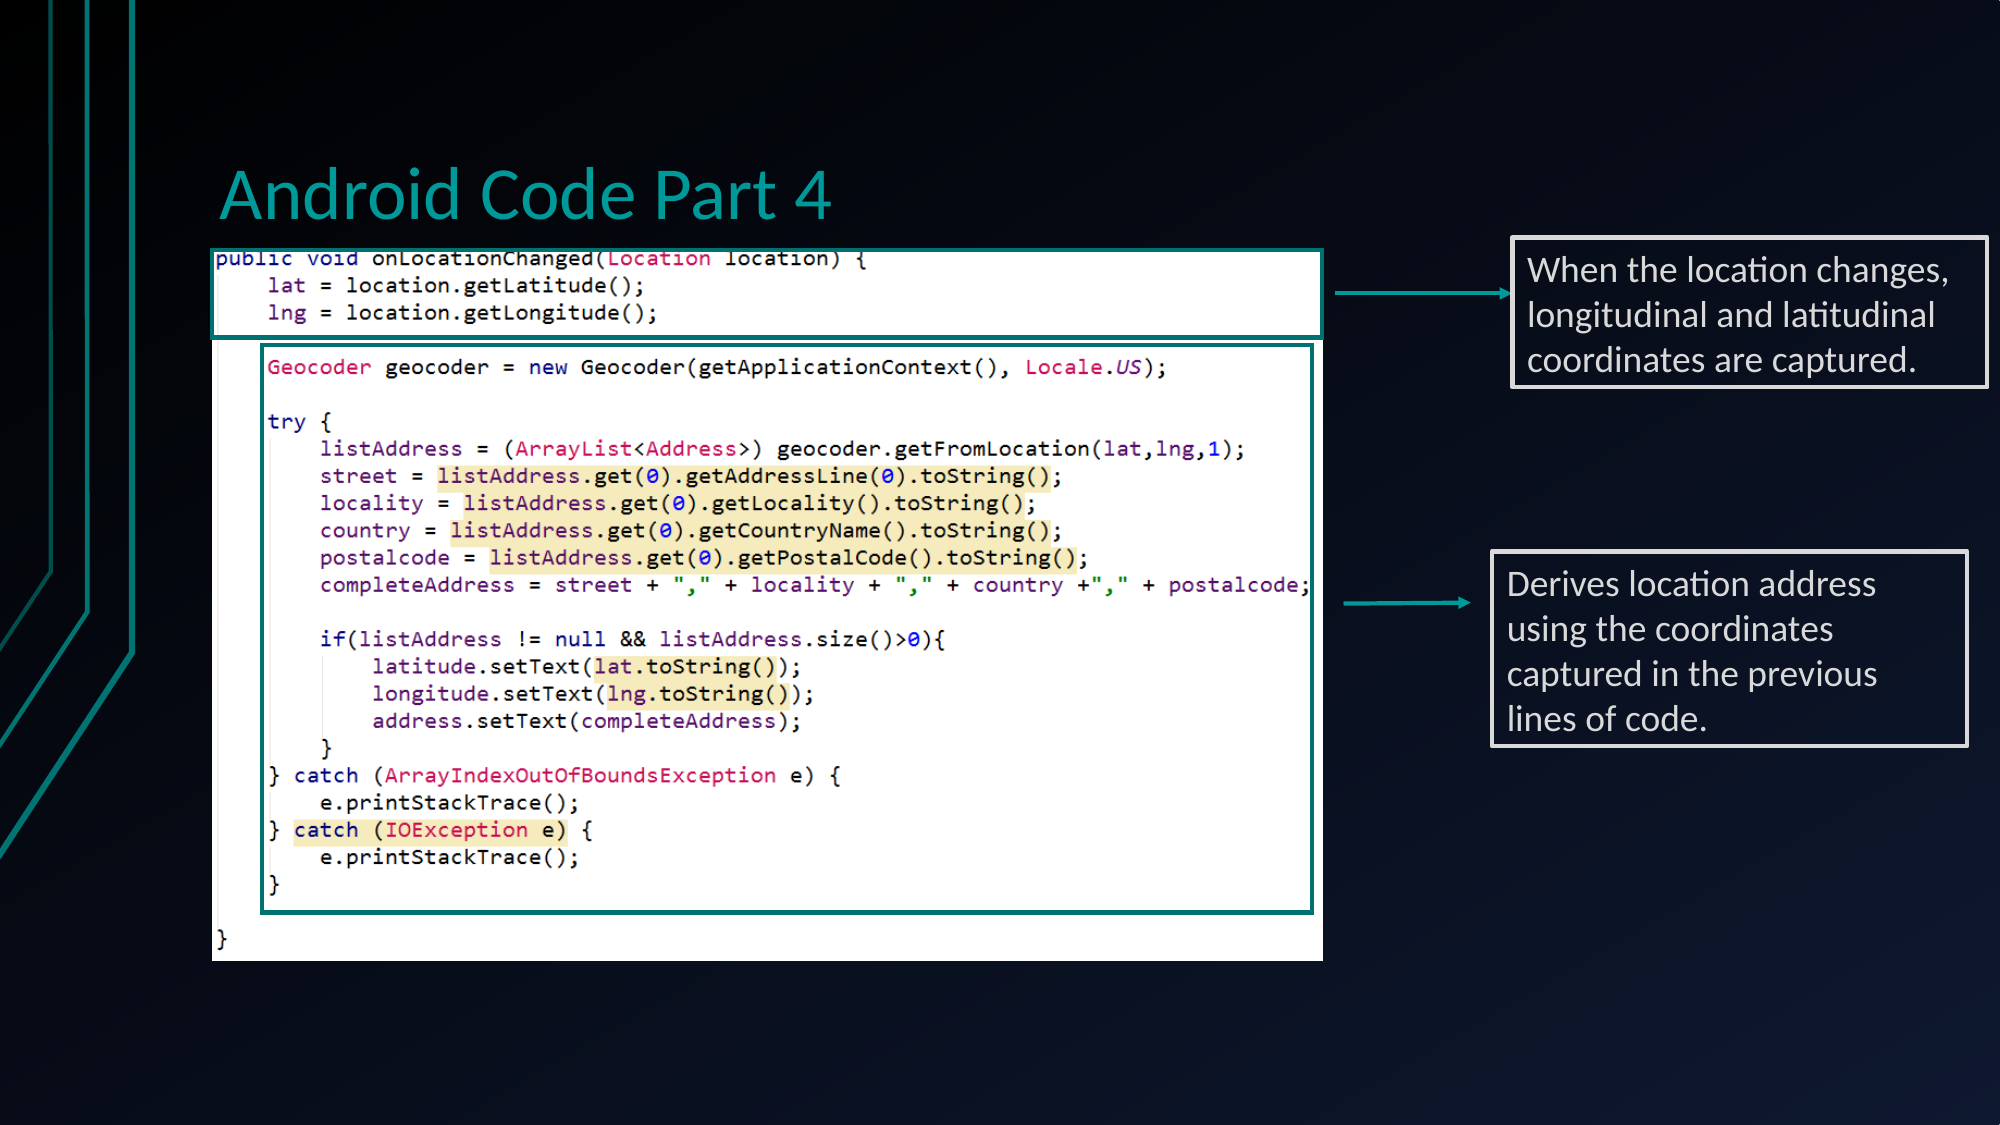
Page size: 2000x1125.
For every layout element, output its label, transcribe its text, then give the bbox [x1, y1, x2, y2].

text_box When the location changes, longitudinal and latitudinal coordinates are captured. [1512, 237, 1988, 388]
title Android Code Part 4 [199, 45, 1900, 246]
text_box Derives location address using the coordinates captured in the previous lines of code. [1492, 551, 1968, 746]
picture [211, 249, 1323, 961]
